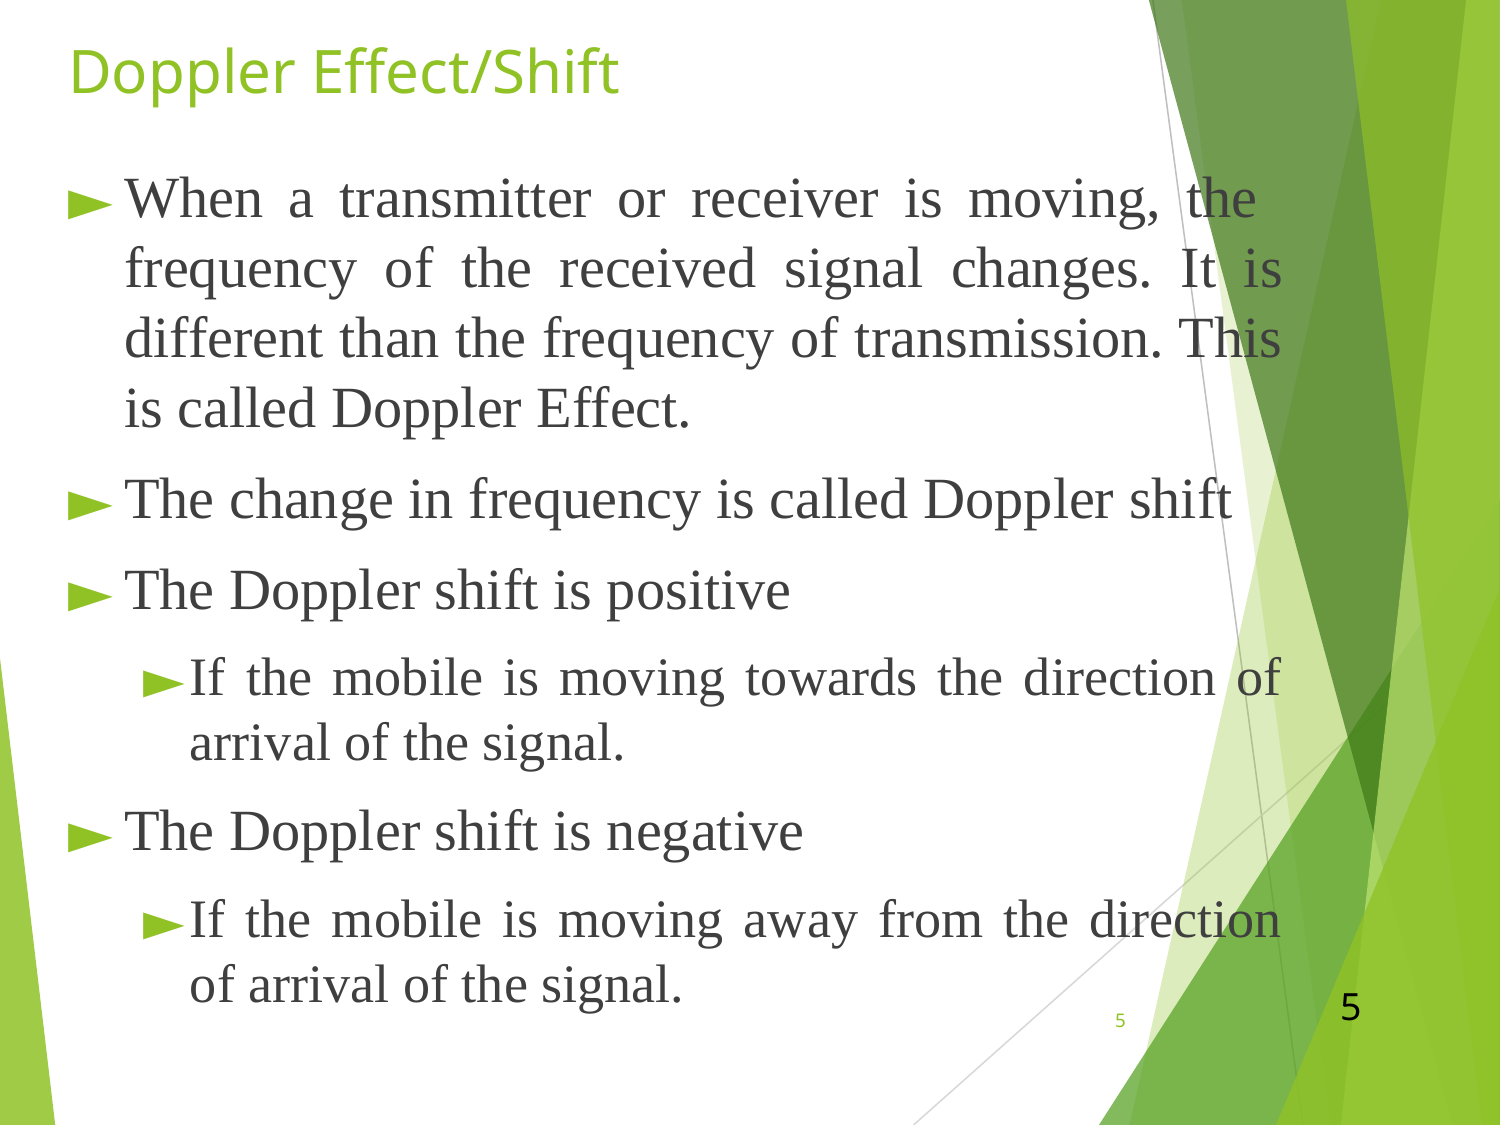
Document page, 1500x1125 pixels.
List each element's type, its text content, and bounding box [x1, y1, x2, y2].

title Doppler Effect/Shift [53, 26, 1111, 114]
list When a transmitter or receiver is moving, the frequency of the received signal changes. It is different than the frequency of transmission. This is called Doppler Effect. The change in frequency is called Doppler shift The Doppler shift is positive If the mobile is moving towards the direction of arrival of the signal. The Doppler shift is negative If the mobile is moving away from the direction of arrival of the signal. [53, 151, 1299, 929]
slide_number 5 [1056, 991, 1141, 1051]
